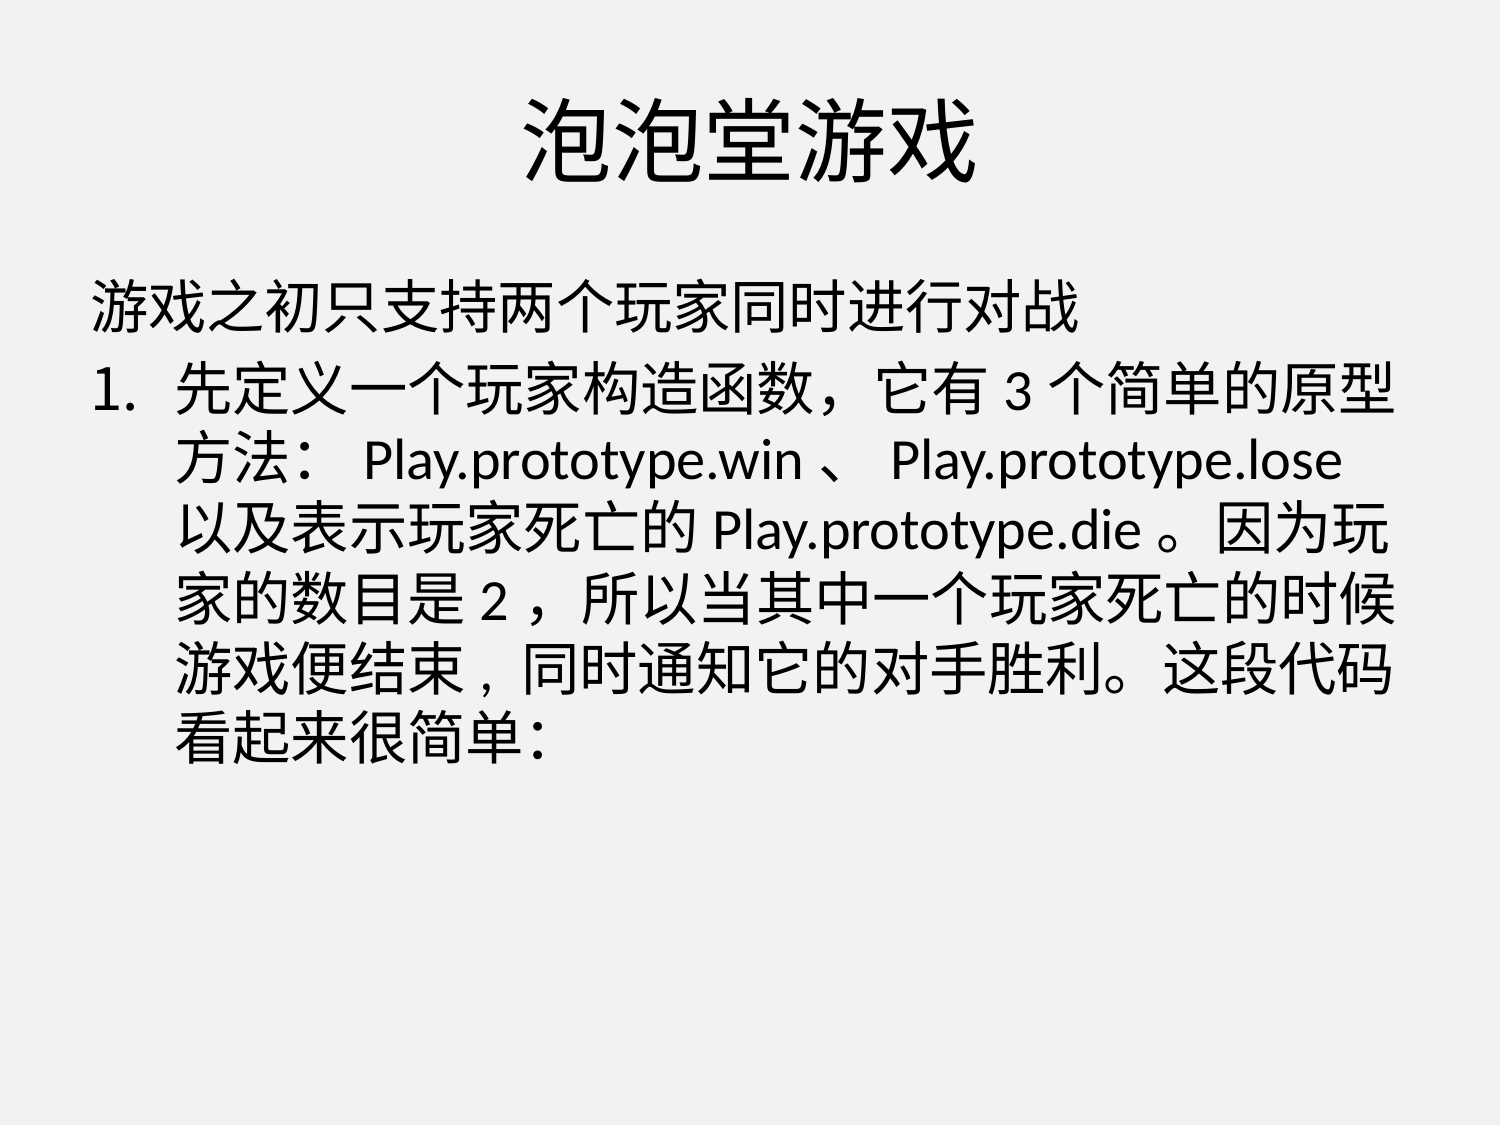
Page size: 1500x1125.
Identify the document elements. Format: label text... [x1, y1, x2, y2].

title 泡泡堂游戏 [75, 45, 1425, 233]
list 游戏之初只支持两个玩家同时进行对战 先定义一个玩家构造函数，它有3个简单的原型方法：Play.prototype.win、Play.prototype.lose以及表示玩家死亡的Play.prototype.die。因为玩家的数目是2，所以当其中一个玩家死亡的时候游戏便结束, 同时通知它的对手胜利。这段代码看起来很简单： [75, 262, 1425, 1005]
